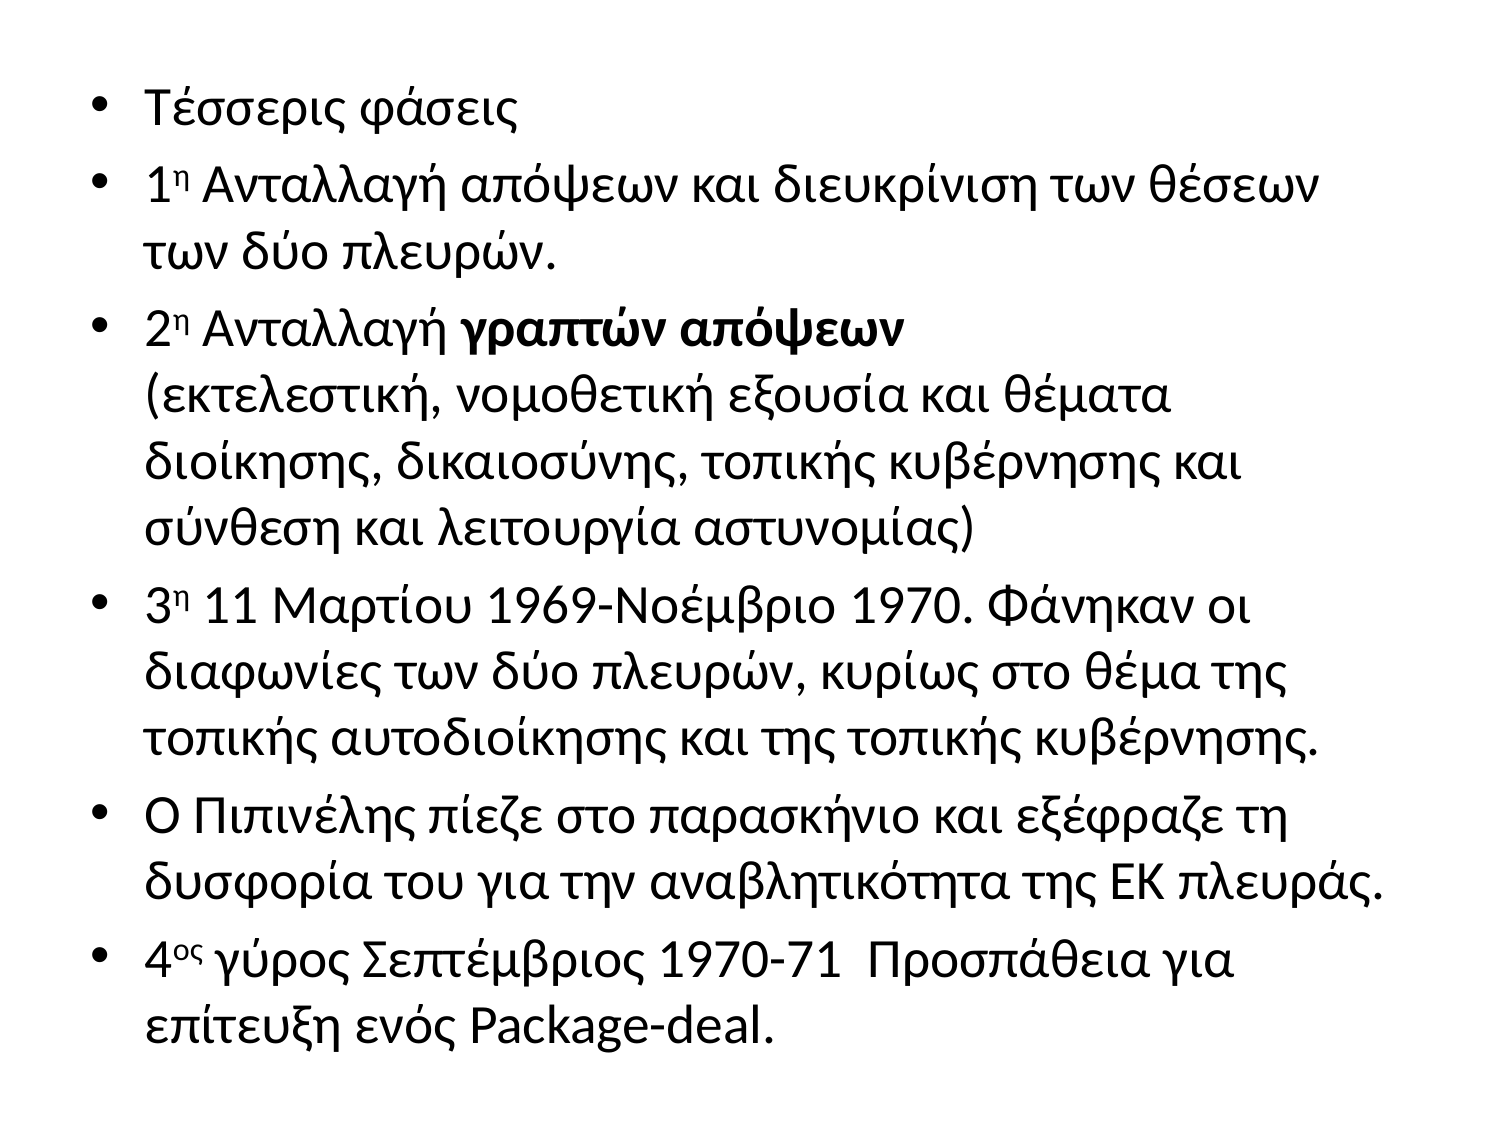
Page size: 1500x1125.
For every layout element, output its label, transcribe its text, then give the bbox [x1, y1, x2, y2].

list Τέσσερις φάσεις 1η Ανταλλαγή απόψεων και διευκρίνιση των θέσεων των δύο πλευρών. 2η Ανταλλαγή γραπτών απόψεων (εκτελεστική, νομοθετική εξουσία και θέματα διοίκησης, δικαιοσύνης, τοπικής κυβέρνησης και σύνθεση και λειτουργία αστυνομίας) 3η 11 Μαρτίου 1969-Νοέμβριο 1970. Φάνηκαν οι διαφωνίες των δύο πλευρών, κυρίως στο θέμα της τοπικής αυτοδιοίκησης και της τοπικής κυβέρνησης. Ο Πιπινέλης πίεζε στο παρασκήνιο και εξέφραζε τη δυσφορία του για την αναβλητικότητα της ΕΚ πλευράς. 4ος γύρος Σεπτέμβριος 1970-71 Προσπάθεια για επίτευξη ενός Package-deal. [75, 62, 1425, 1075]
